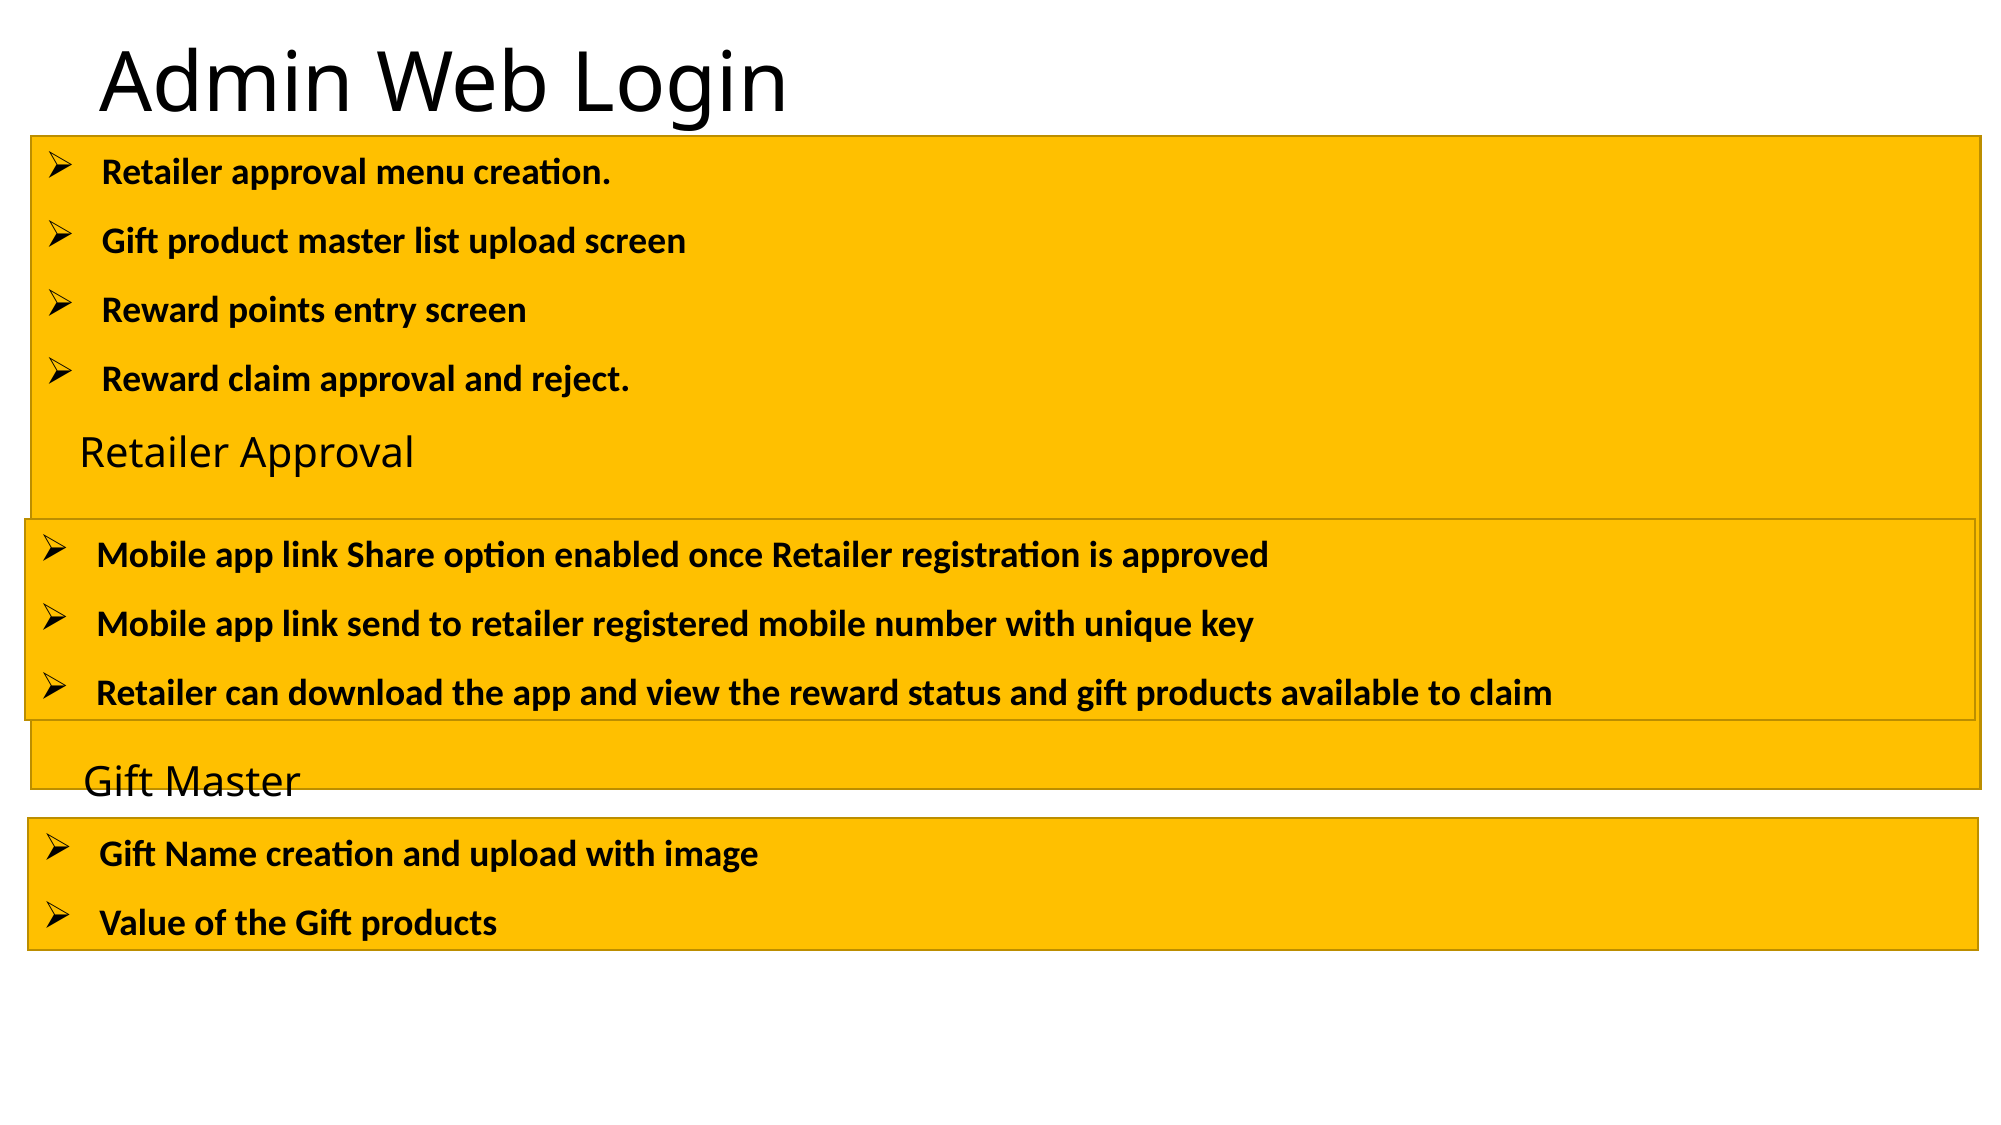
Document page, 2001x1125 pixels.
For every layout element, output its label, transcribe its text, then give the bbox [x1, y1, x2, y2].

text_box Gift Master [24, 749, 1583, 818]
text_box Retailer Approval [64, 417, 1623, 491]
title Admin Web Login [84, 17, 1873, 135]
text_box Mobile app link Share option enabled once Retailer registration is approved Mobile app link send to retailer registered mobile number with unique key Retailer can download the app and view the reward status and gift products available to claim [24, 518, 1976, 721]
list Retailer approval menu creation. Gift product master list upload screen Reward points entry screen Reward claim approval and reject. [30, 135, 1982, 790]
text_box Gift Name creation and upload with image Value of the Gift products [27, 817, 1979, 951]
